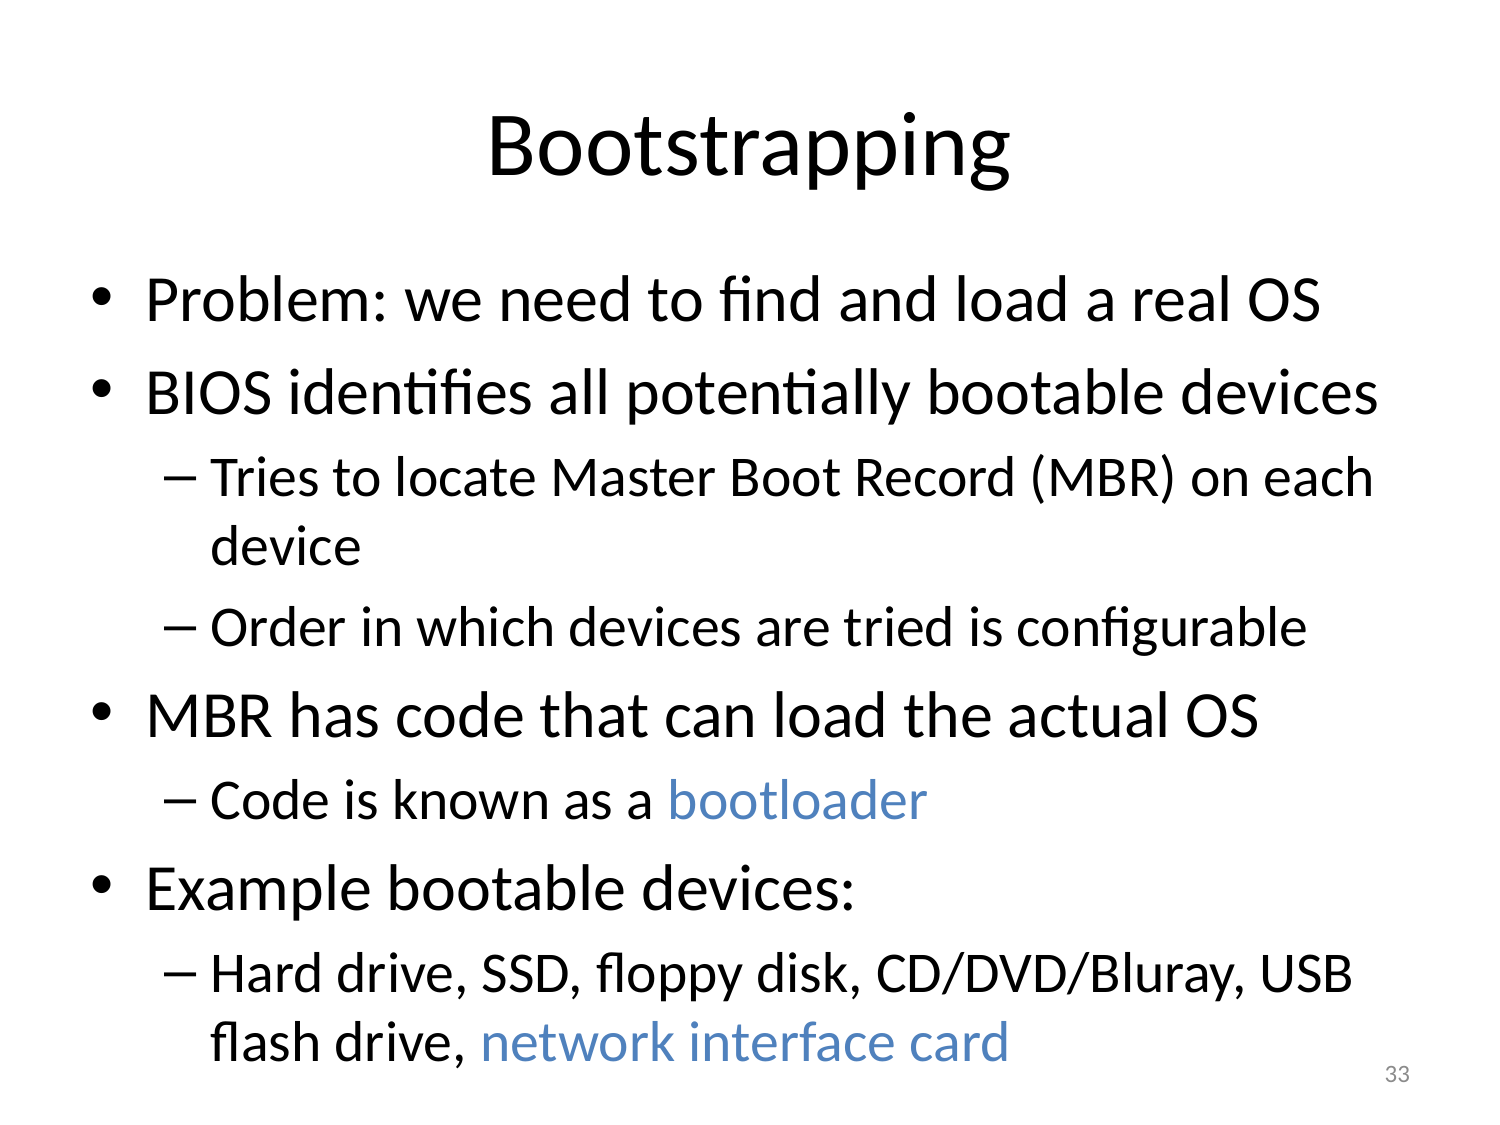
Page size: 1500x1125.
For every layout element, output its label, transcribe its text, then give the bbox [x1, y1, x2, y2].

list Problem: we need to find and load a real OS BIOS identifies all potentially bootable devices Tries to locate Master Boot Record (MBR) on each device Order in which devices are tried is configurable MBR has code that can load the actual OS Code is known as a bootloader Example bootable devices: Hard drive, SSD, floppy disk, CD/DVD/Bluray, USB flash drive, network interface card [75, 248, 1425, 1083]
title Bootstrapping [75, 45, 1425, 233]
slide_number 33 [1074, 1042, 1425, 1103]
